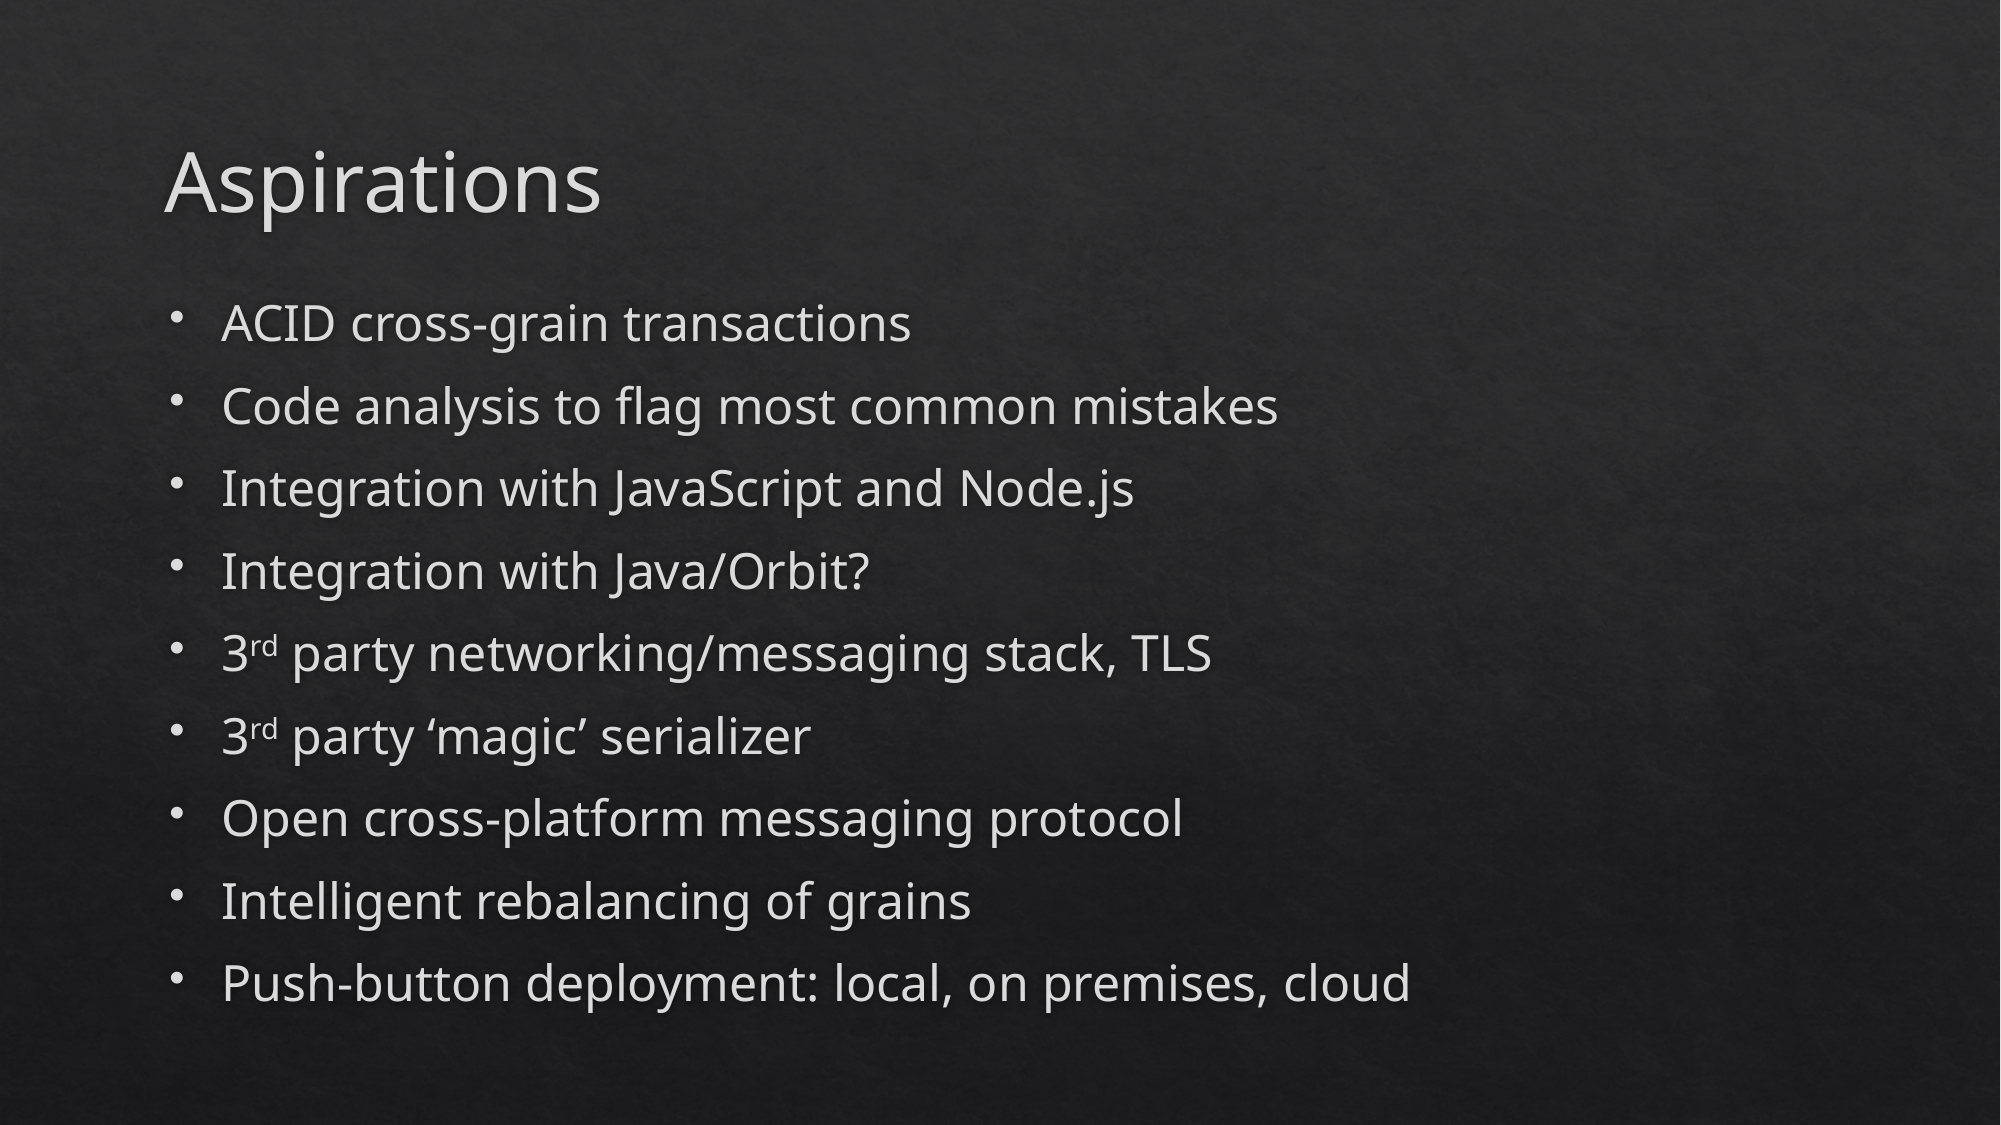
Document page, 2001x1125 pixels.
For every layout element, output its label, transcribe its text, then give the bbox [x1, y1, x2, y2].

title Aspirations [149, 99, 1849, 260]
list ACID cross-grain transactions Code analysis to flag most common mistakes Integration with JavaScript and Node.js Integration with Java/Orbit? 3rd party networking/messaging stack, TLS 3rd party ‘magic’ serializer Open cross-platform messaging protocol Intelligent rebalancing of grains Push-button deployment: local, on premises, cloud [149, 284, 1849, 1067]
